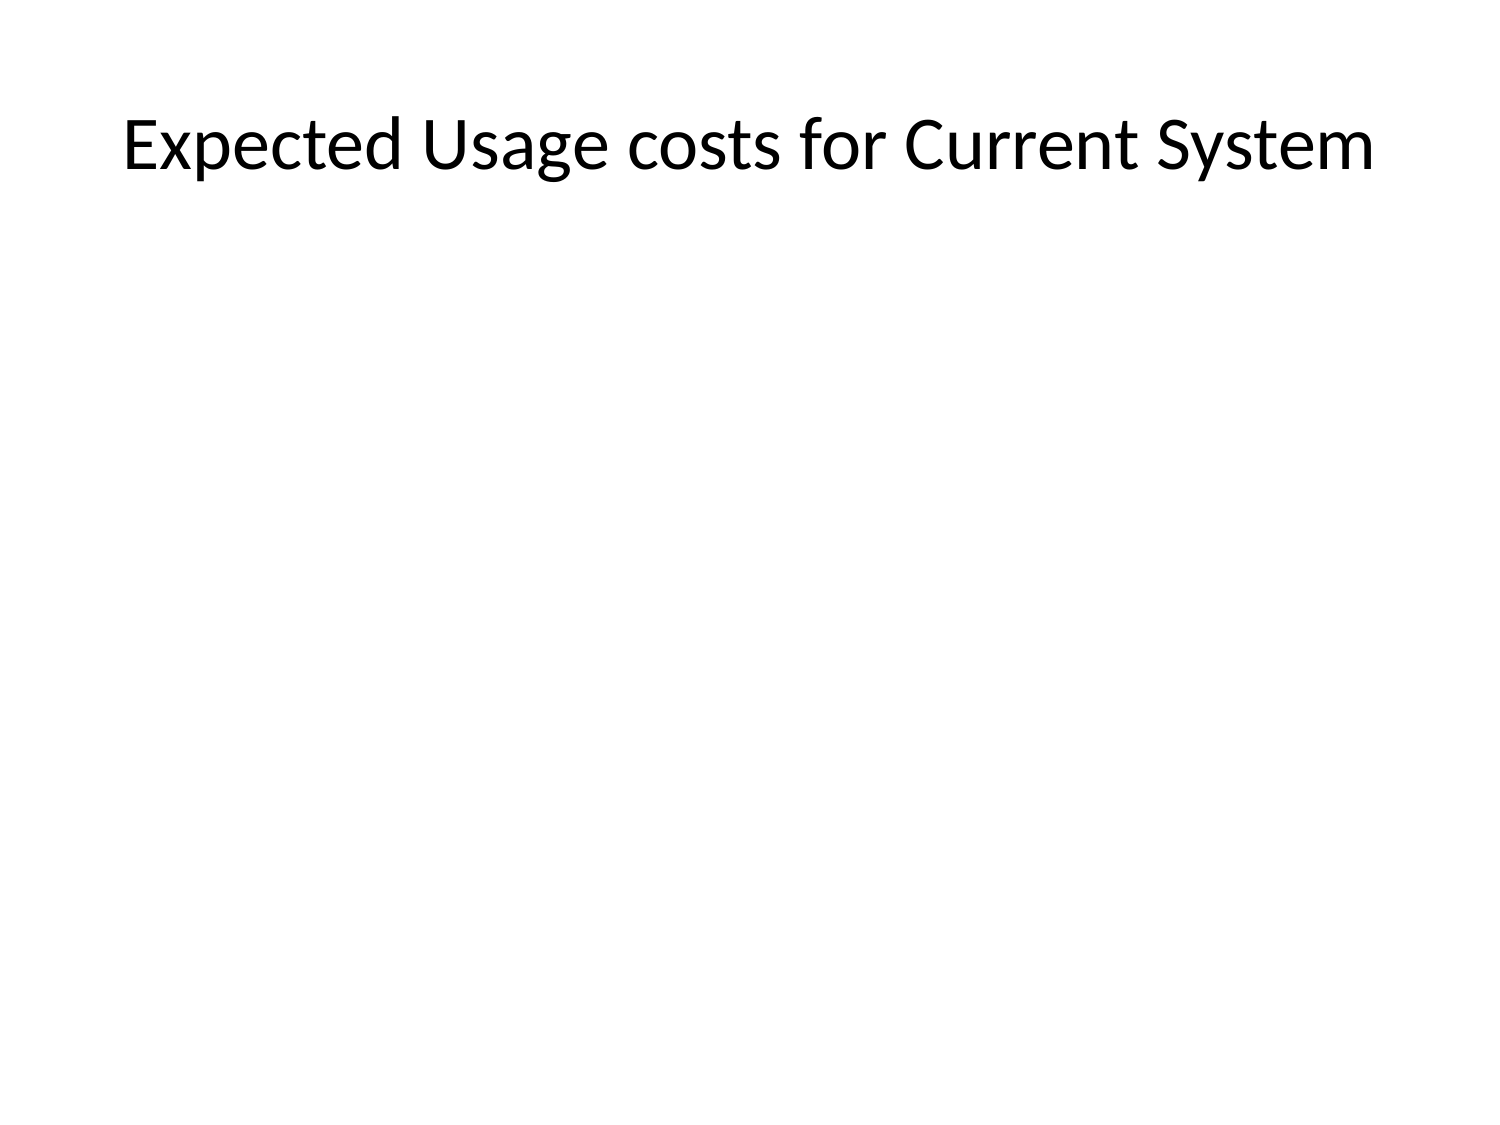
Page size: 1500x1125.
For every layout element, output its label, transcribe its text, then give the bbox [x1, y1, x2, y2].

title Expected Usage costs for Current System [75, 45, 1425, 233]
